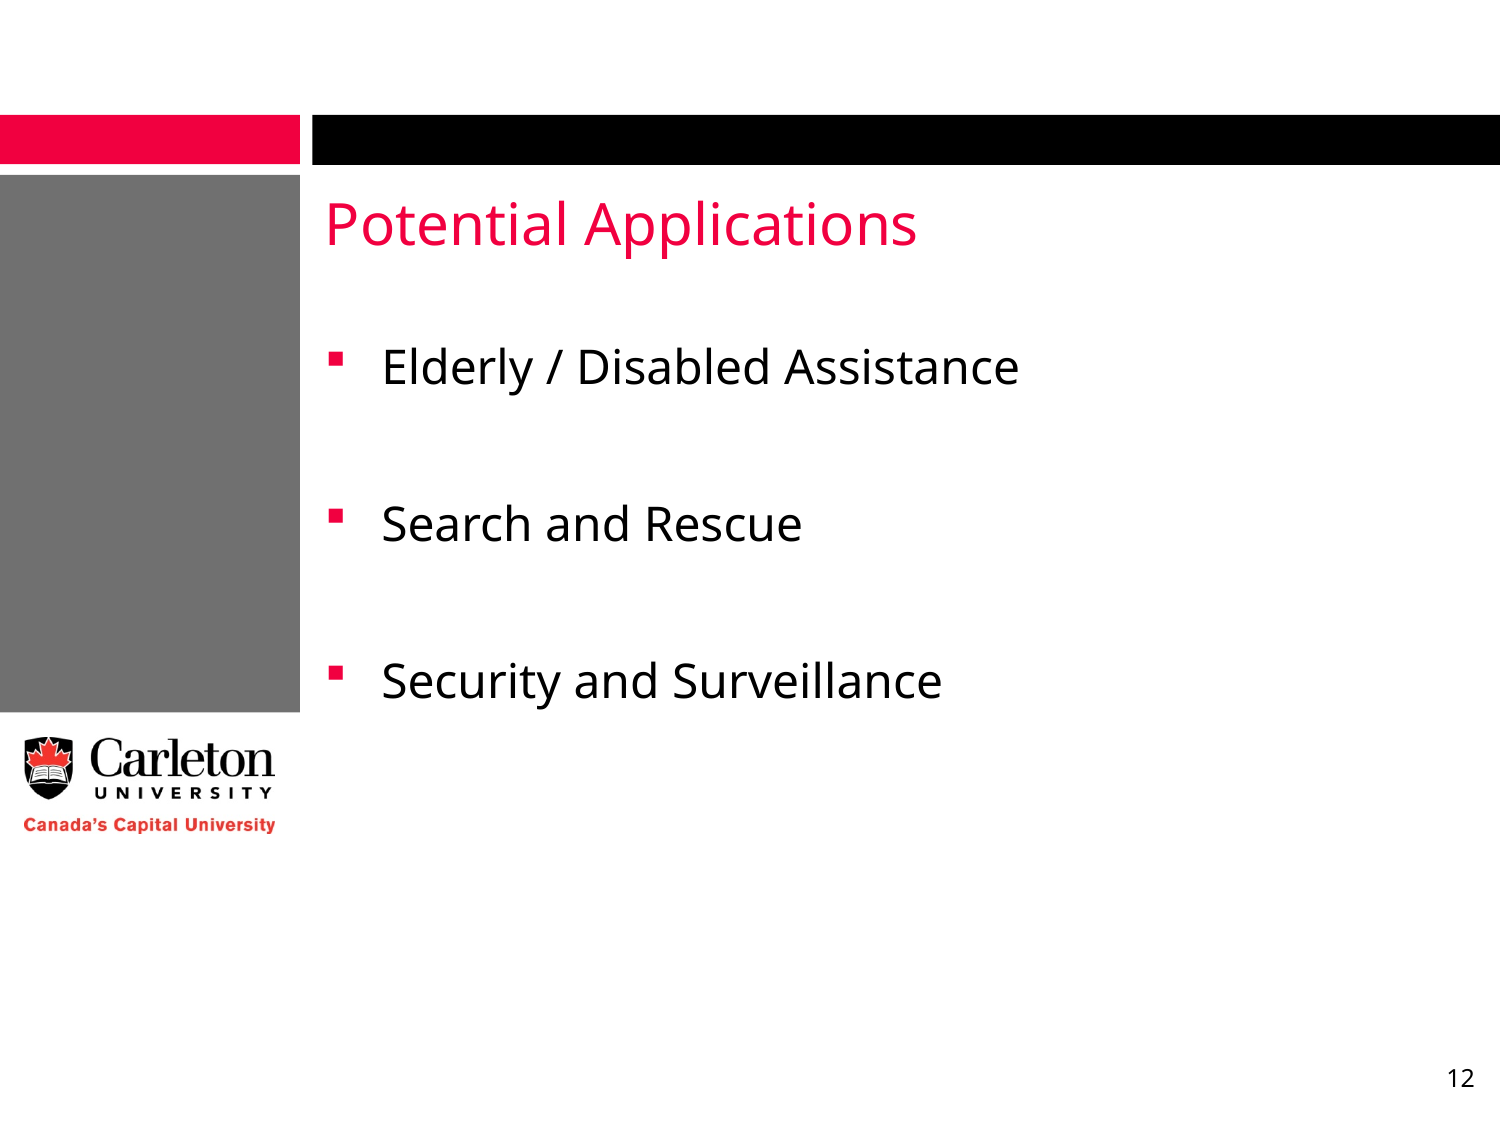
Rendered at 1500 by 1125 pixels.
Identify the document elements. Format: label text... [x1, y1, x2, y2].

picture [24, 737, 275, 834]
list Elderly / Disabled Assistance Search and Rescue Security and Surveillance [324, 324, 1451, 1051]
title Potential Applications [324, 187, 1451, 324]
slide_number 12 [1074, 1062, 1476, 1101]
